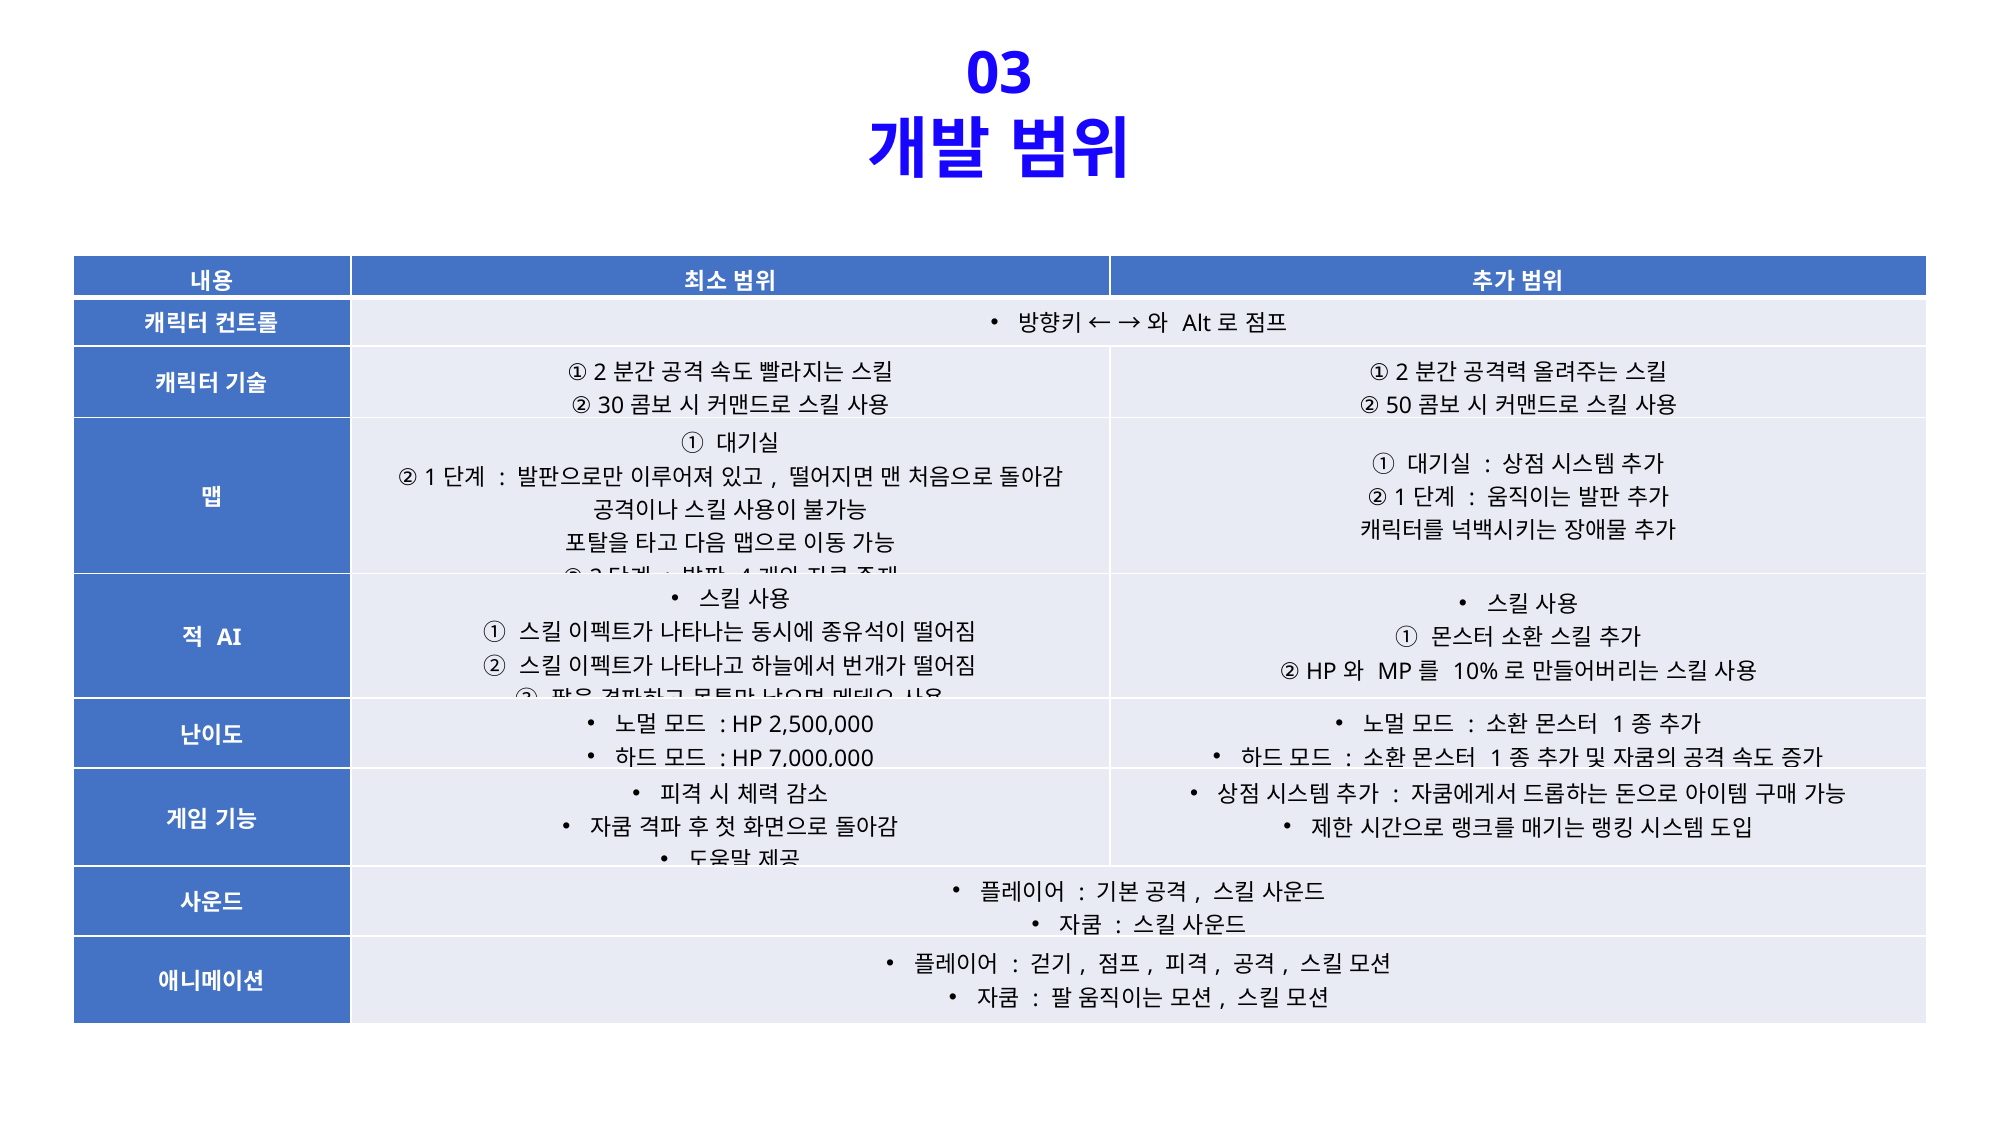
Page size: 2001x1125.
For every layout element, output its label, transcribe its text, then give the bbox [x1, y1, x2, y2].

table_cell 노멀 모드 : 소환 몬스터 1종 추가 하드 모드 : 소환 몬스터 1종 추가 및 자쿰의 공격 속도 증가 [1111, 699, 1926, 767]
table_header 추가 범위 [1111, 256, 1926, 295]
table_cell 게임 기능 [74, 769, 350, 865]
table_cell 사운드 [74, 867, 350, 935]
table_cell ① 2분간 공격력 올려주는 스킬 ② 50콤보 시 커맨드로 스킬 사용 [1111, 347, 1926, 417]
table_cell 방향키 ← → 와 Alt로 점프 [352, 300, 1926, 345]
table_cell 플레이어 : 걷기, 점프, 피격, 공격, 스킬 모션 자쿰 : 팔 움직이는 모션, 스킬 모션 [352, 937, 1926, 1023]
text_box 03 개발 범위 [0, 28, 2000, 193]
table_header 내용 [74, 256, 350, 295]
table_cell 애니메이션 [74, 937, 350, 1023]
table_cell 난이도 [74, 699, 350, 767]
table_cell 노멀 모드 : HP 2,500,000 하드 모드 : HP 7,000,000 [352, 699, 1109, 767]
table_cell ① 2분간 공격 속도 빨라지는 스킬 ② 30콤보 시 커맨드로 스킬 사용 [352, 347, 1109, 417]
table_cell 상점 시스템 추가 : 자쿰에게서 드롭하는 돈으로 아이템 구매 가능 제한 시간으로 랭크를 매기는 랭킹 시스템 도입 [1111, 769, 1926, 865]
table_cell 적 AI [74, 574, 350, 697]
table_cell 피격 시 체력 감소 자쿰 격파 후 첫 화면으로 돌아감 도움말 제공 [352, 769, 1109, 865]
table_cell 스킬 사용 ① 스킬 이펙트가 나타나는 동시에 종유석이 떨어짐 ② 스킬 이펙트가 나타나고 하늘에서 번개가 떨어짐 ③ 팔을 격파하고 몸통만 남으면 메테오 사용 [352, 574, 1109, 697]
table_cell 플레이어 : 기본 공격, 스킬 사운드 자쿰 : 스킬 사운드 [352, 867, 1926, 935]
table_cell 캐릭터 기술 [74, 347, 350, 417]
table_cell 캐릭터 컨트롤 [74, 300, 350, 345]
table_cell 스킬 사용 ① 몬스터 소환 스킬 추가 ② HP와 MP를 10%로 만들어버리는 스킬 사용 [1111, 574, 1926, 697]
table_cell ① 대기실 ② 1단계 : 발판으로만 이루어져 있고, 떨어지면 맨 처음으로 돌아감 공격이나 스킬 사용이 불가능 포탈을 타고 다음 맵으로 이동 가능 ③ 2단계 : 발판 4개와 자쿰 존재 [352, 418, 1109, 573]
table_header 최소 범위 [352, 256, 1109, 295]
table_cell 맵 [74, 418, 350, 573]
table_cell ① 대기실 : 상점 시스템 추가 ② 1단계 : 움직이는 발판 추가 캐릭터를 넉백시키는 장애물 추가 [1111, 418, 1926, 573]
